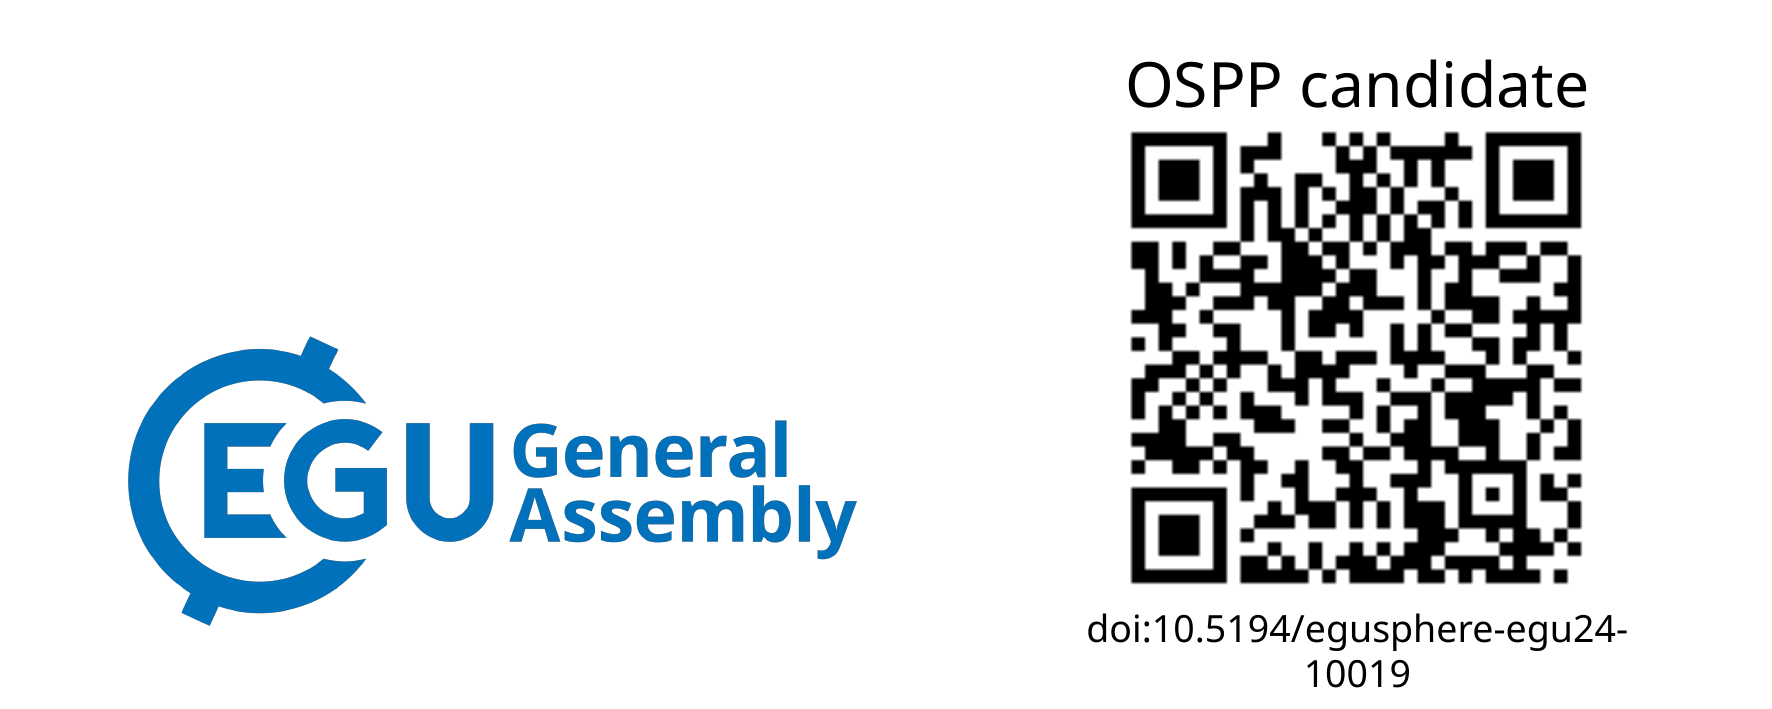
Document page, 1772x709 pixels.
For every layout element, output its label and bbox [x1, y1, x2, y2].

text_box [99, 45, 1694, 659]
